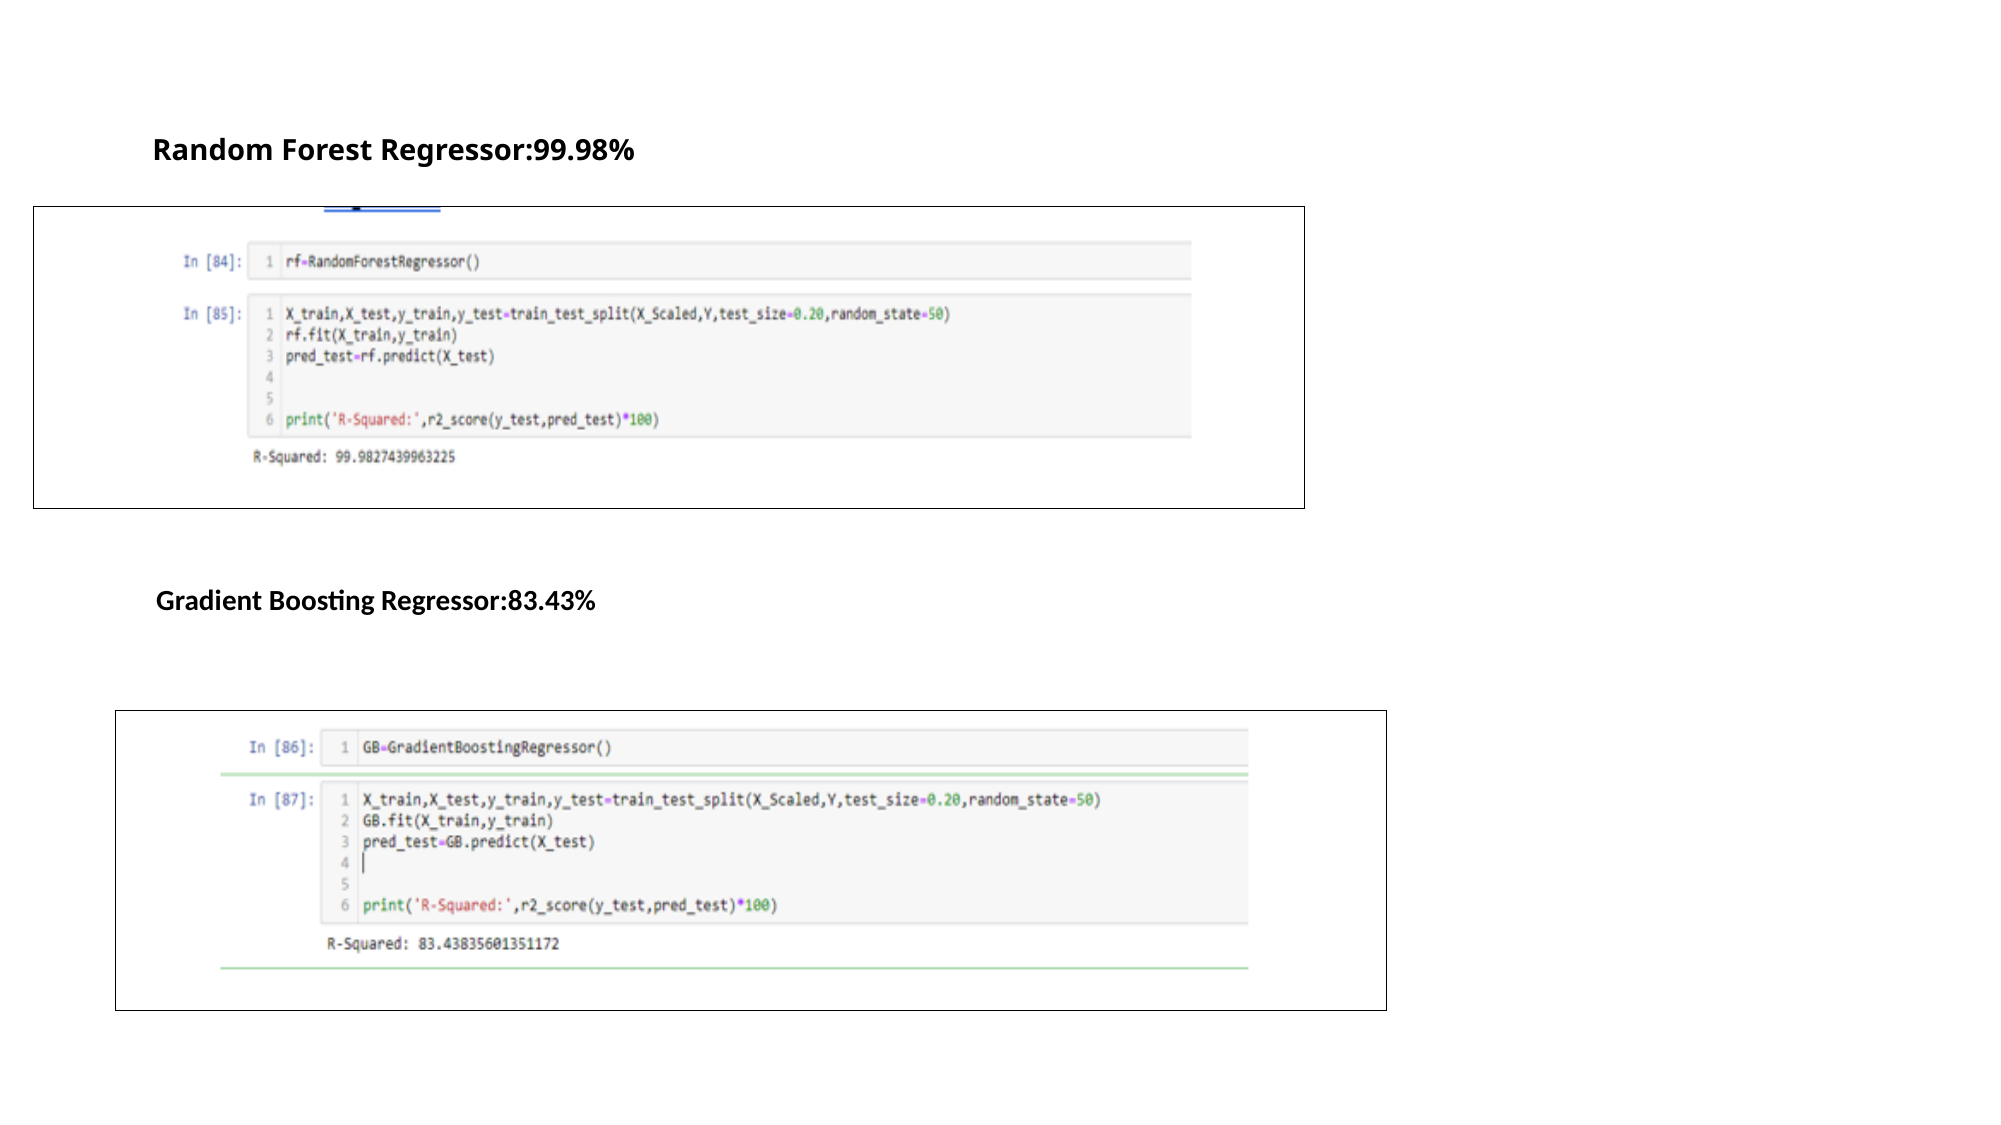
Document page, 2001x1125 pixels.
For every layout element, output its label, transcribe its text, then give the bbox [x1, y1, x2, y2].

picture [115, 710, 1387, 1011]
text_box Gradient Boosting Regressor:83.43% [115, 574, 1409, 669]
picture [33, 206, 1305, 509]
title Random Forest Regressor:99.98% [137, 59, 1863, 278]
